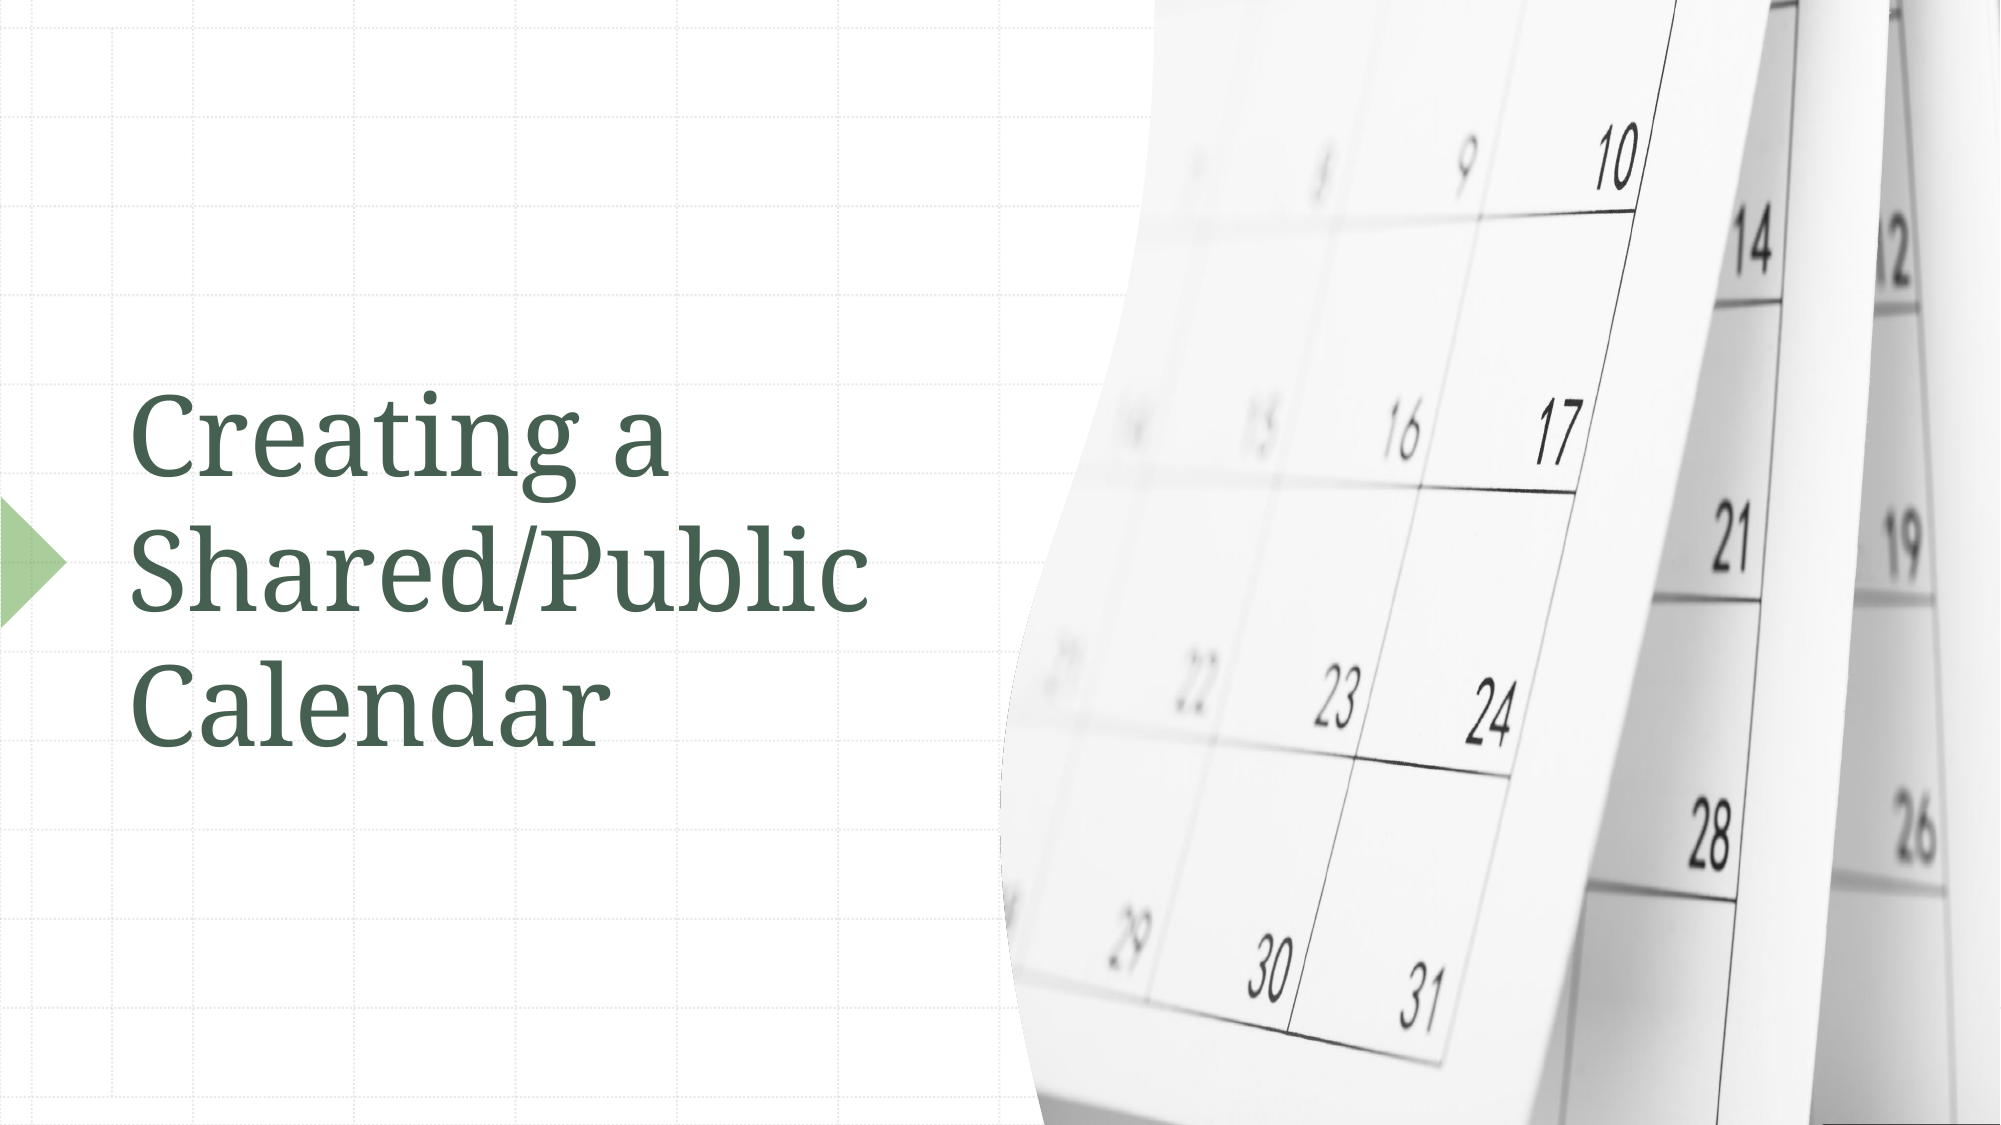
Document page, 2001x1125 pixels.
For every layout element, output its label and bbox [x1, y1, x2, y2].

picture [1000, 0, 2001, 1125]
text_box [0, 0, 1000, 1125]
